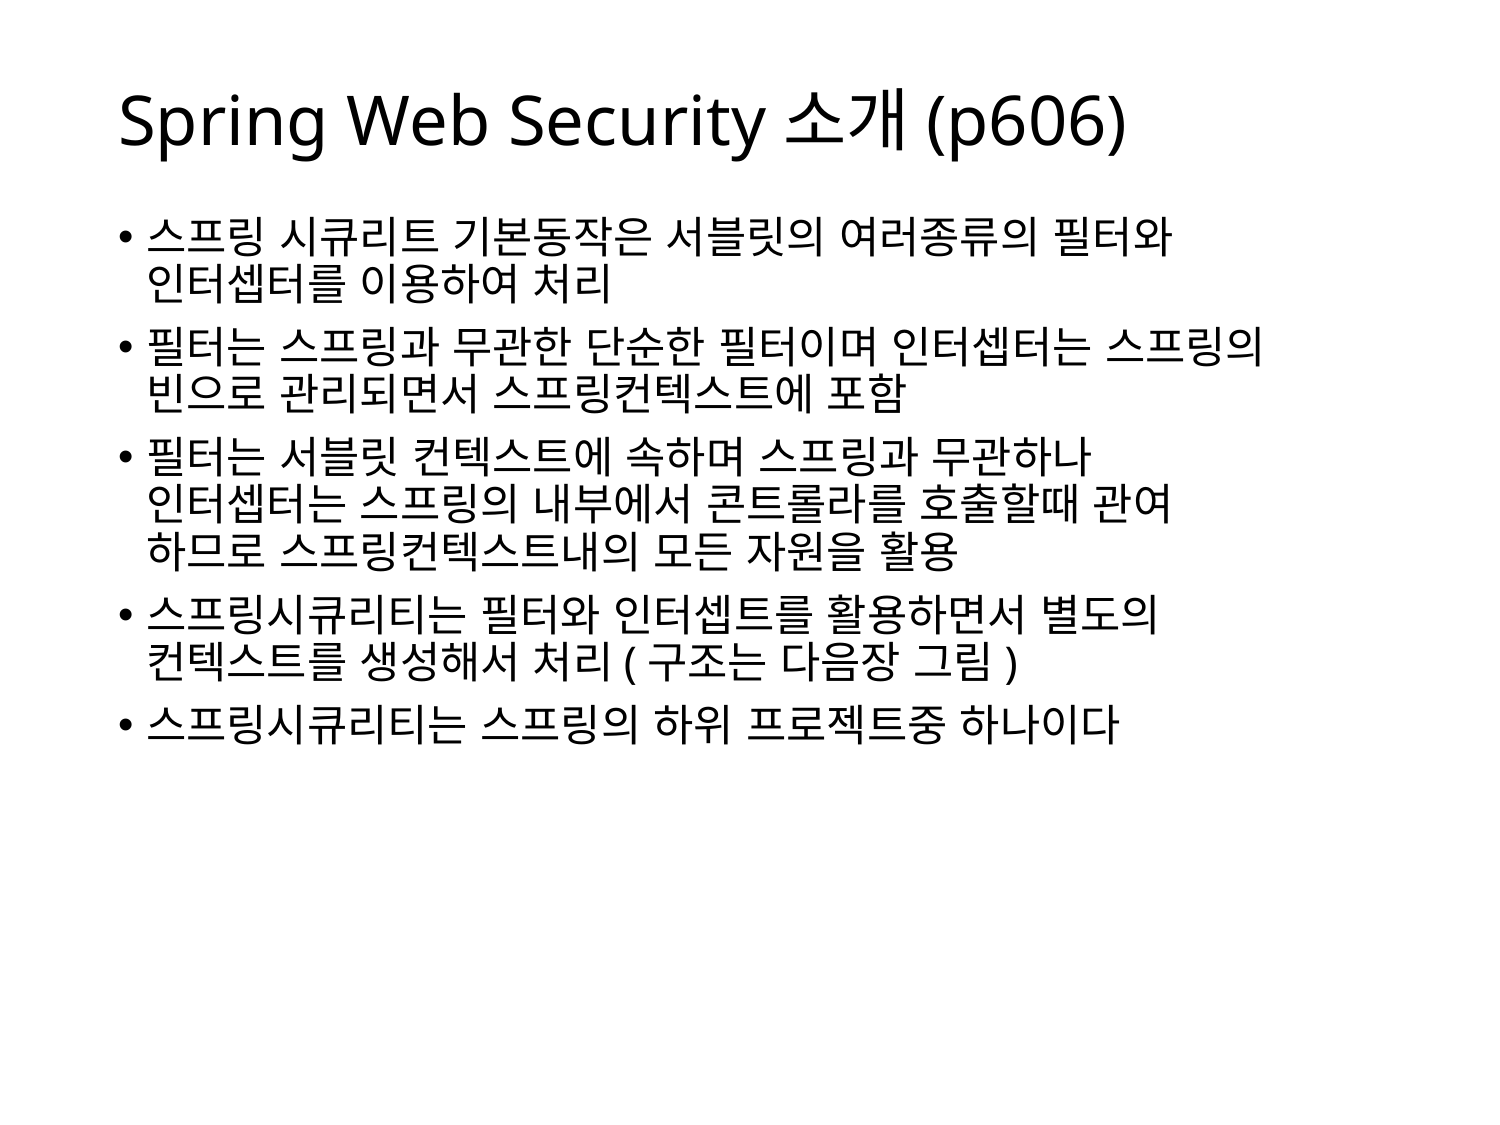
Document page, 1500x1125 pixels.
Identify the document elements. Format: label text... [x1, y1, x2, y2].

list 스프링 시큐리트 기본동작은 서블릿의 여러종류의 필터와 인터셉터를 이용하여 처리 필터는 스프링과 무관한 단순한 필터이며 인터셉터는 스프링의 빈으로 관리되면서 스프링컨텍스트에 포함 필터는 서블릿 컨텍스트에 속하며 스프링과 무관하나 인터셉터는 스프링의 내부에서 콘트롤라를 호출할때 관여 하므로 스프링컨텍스트내의 모든 자원을 활용 스프링시큐리티는 필터와 인터셉트를 활용하면서 별도의 컨텍스트를 생성해서 처리(구조는 다음장 그림) 스프링시큐리티는 스프링의 하위 프로젝트중 하나이다 [103, 208, 1397, 1014]
title Spring Web Security소개(p606) [103, 59, 1397, 188]
